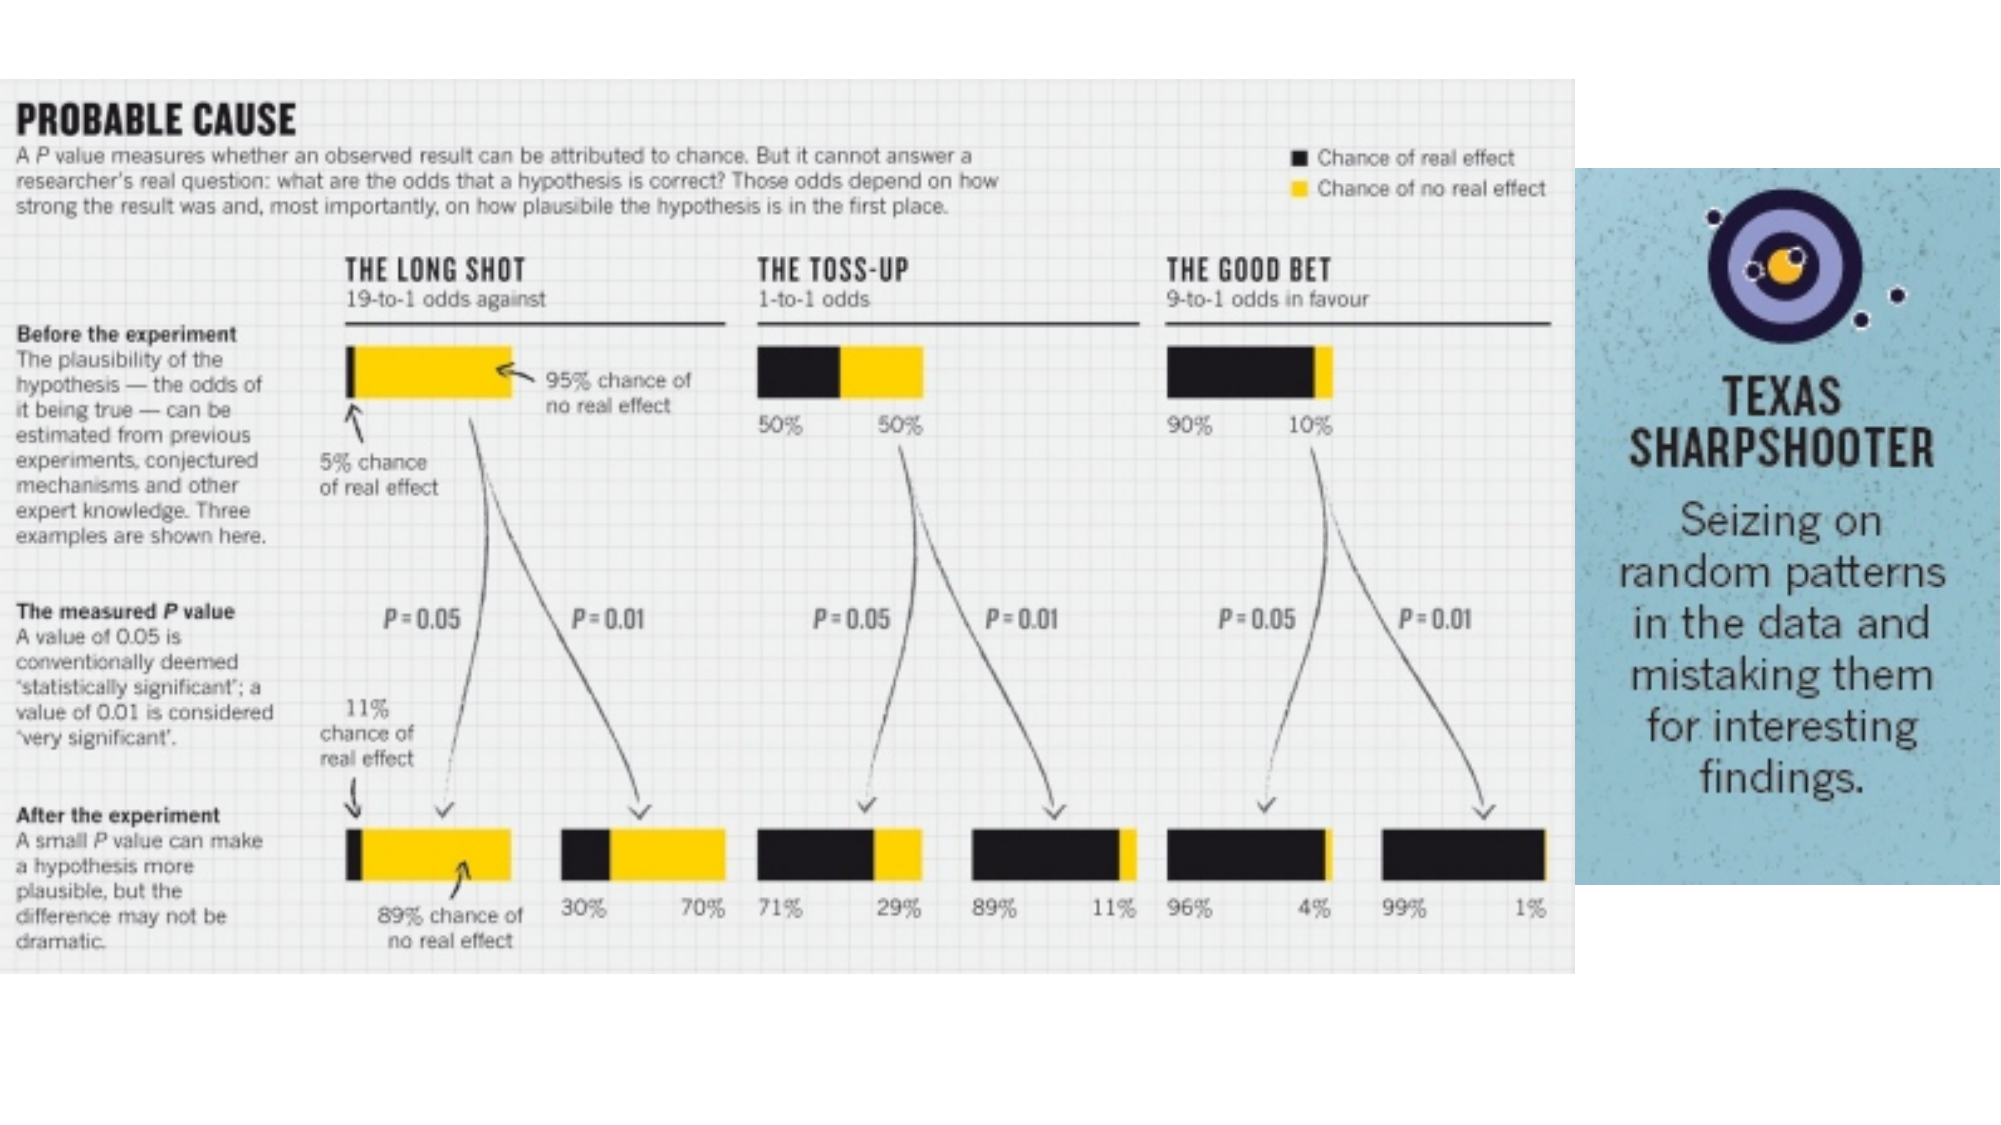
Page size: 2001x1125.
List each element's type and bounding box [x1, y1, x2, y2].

picture [0, 79, 2000, 974]
